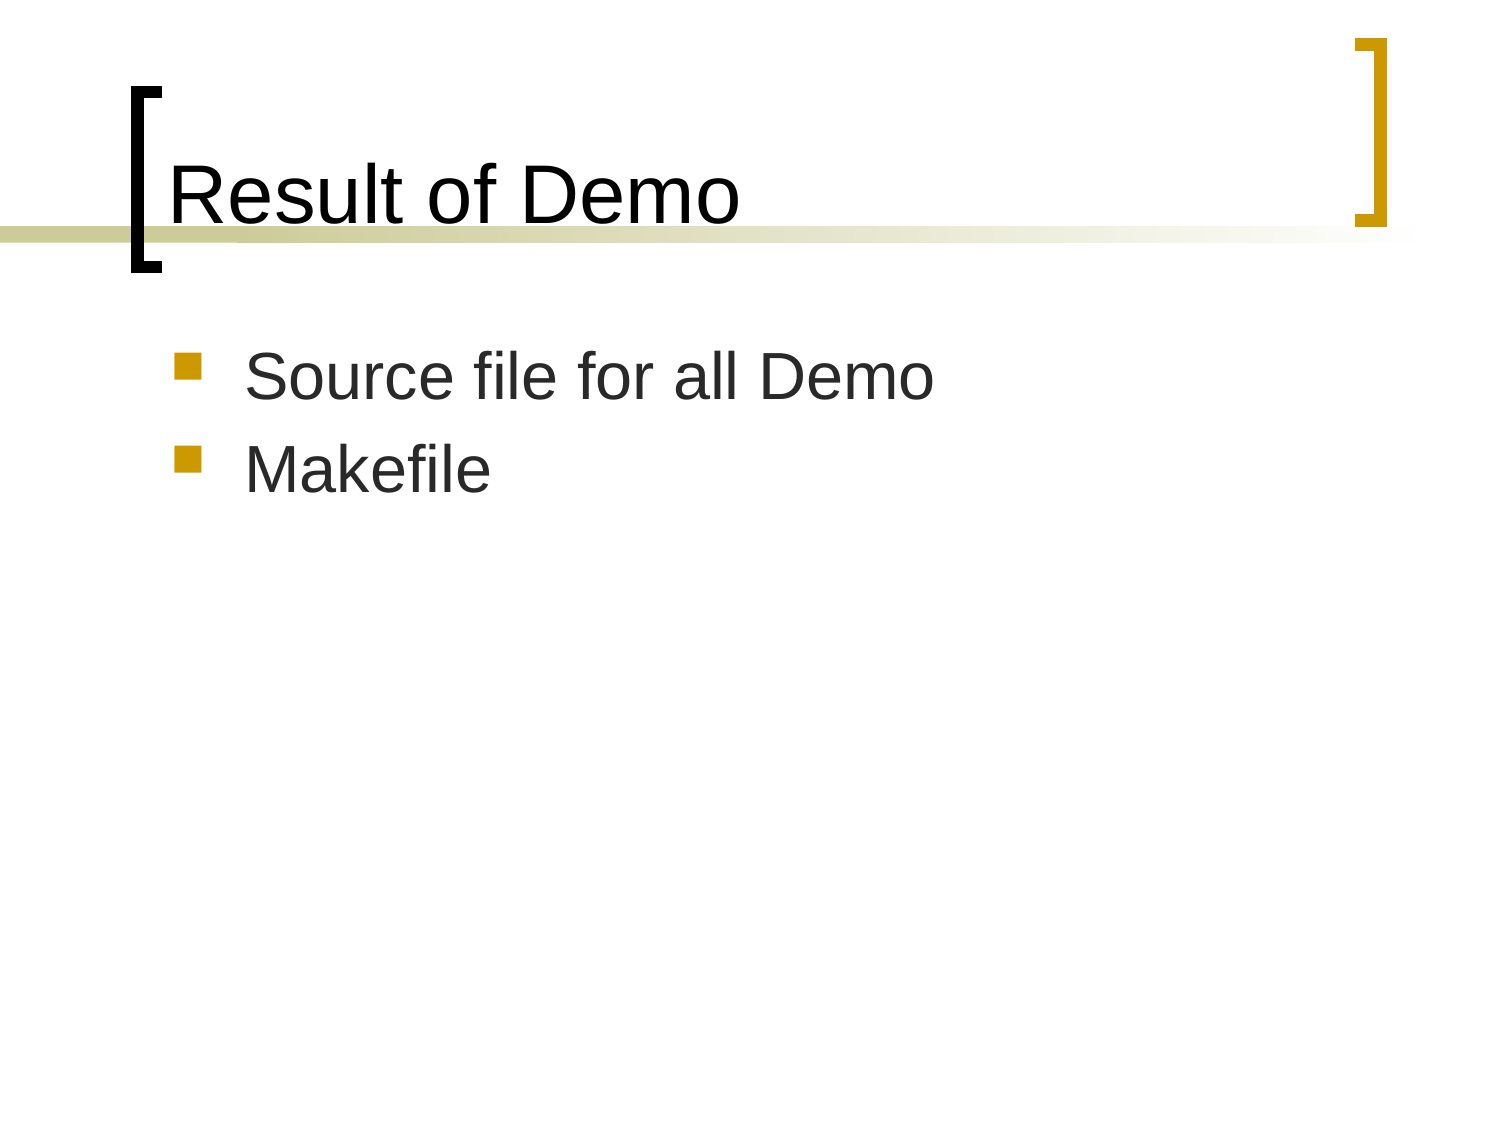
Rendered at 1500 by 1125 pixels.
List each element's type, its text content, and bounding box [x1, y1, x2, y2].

list Source file for all Demo Makefile [155, 324, 1413, 1000]
title Result of Demo [152, 15, 1328, 248]
